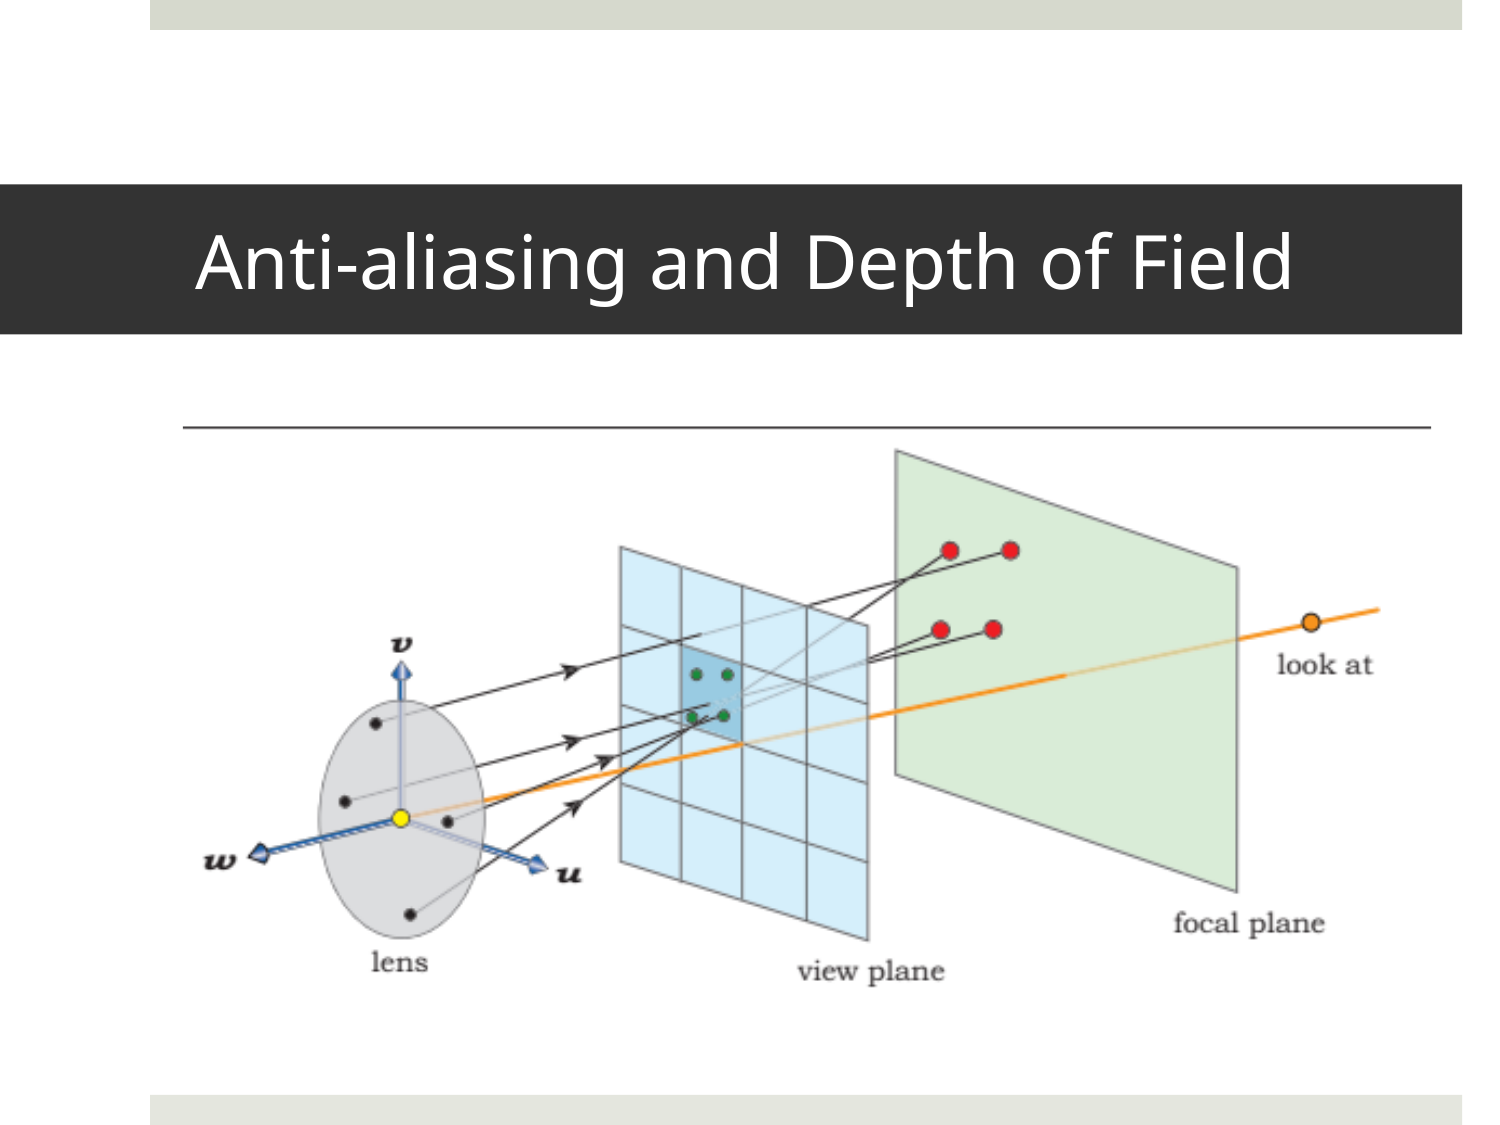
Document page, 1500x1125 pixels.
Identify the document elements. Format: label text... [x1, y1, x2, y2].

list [182, 425, 1432, 1029]
title Anti-aliasing and Depth of Field [0, 184, 1463, 335]
